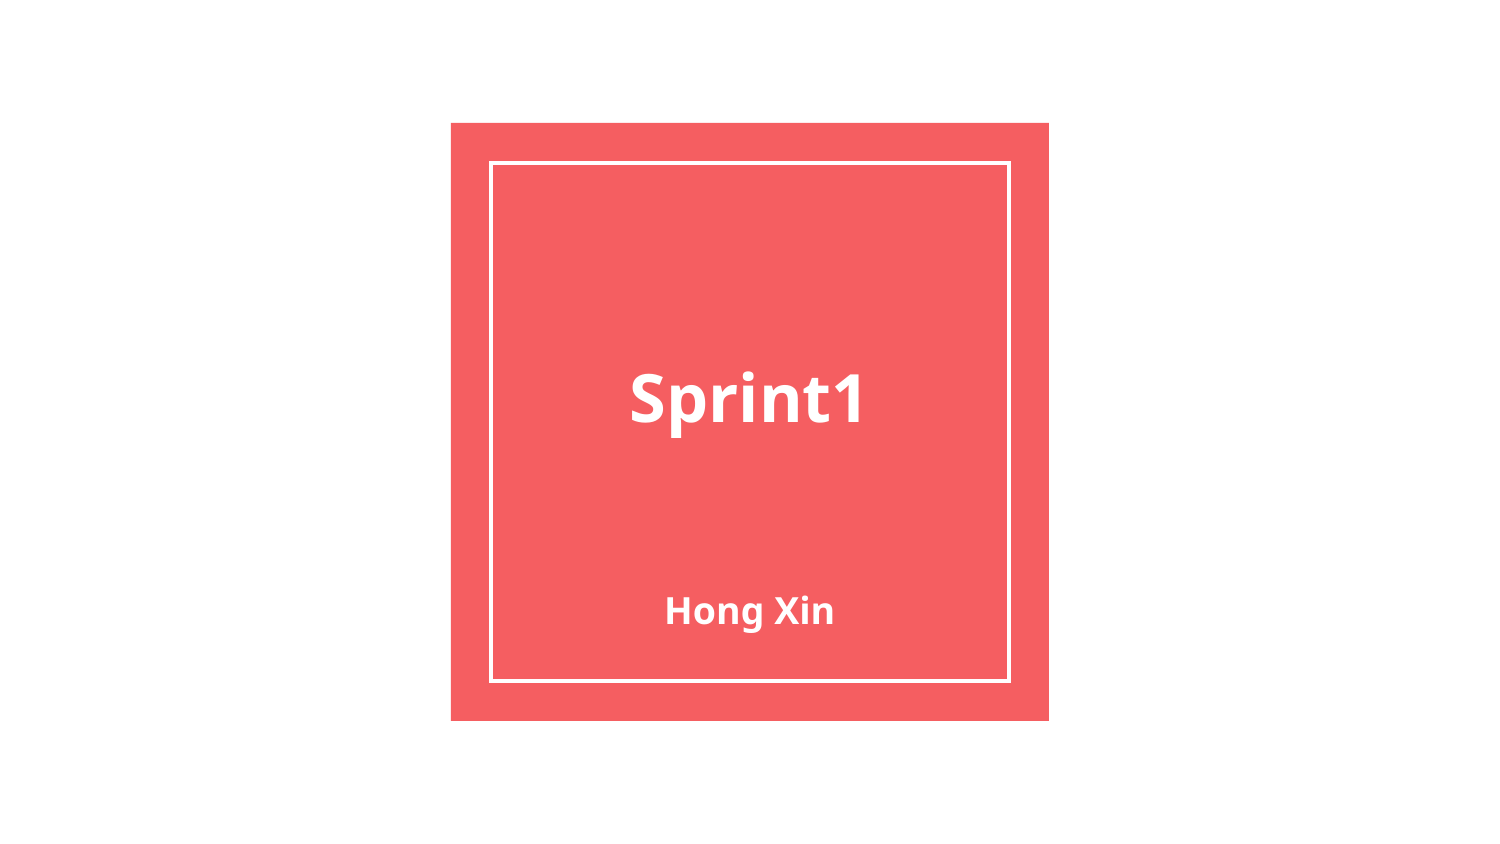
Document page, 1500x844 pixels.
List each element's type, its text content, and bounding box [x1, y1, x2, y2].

subtitle Hong Xin [507, 535, 993, 651]
title Sprint1 [507, 266, 993, 527]
